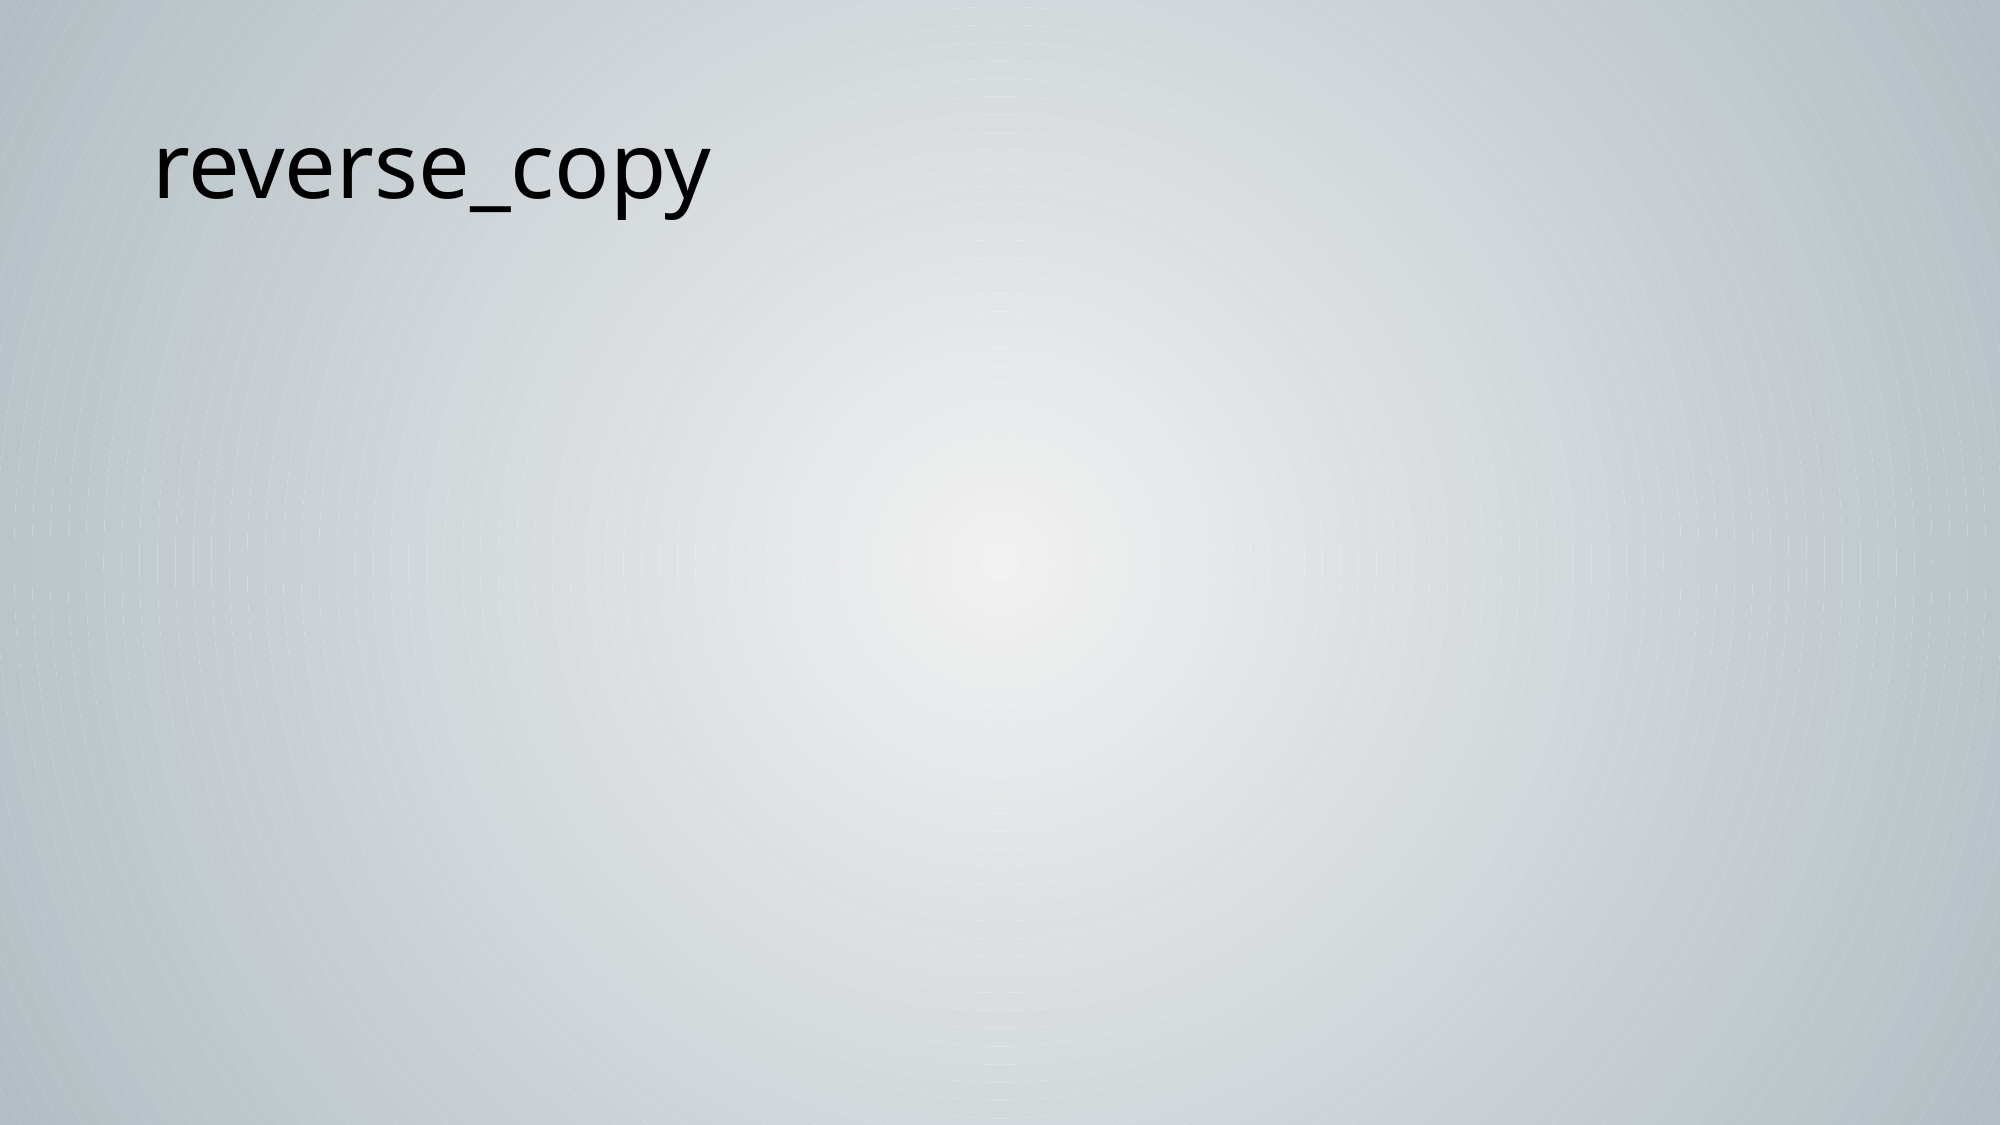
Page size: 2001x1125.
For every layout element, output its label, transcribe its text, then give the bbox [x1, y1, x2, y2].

title reverse_copy [137, 59, 1863, 278]
